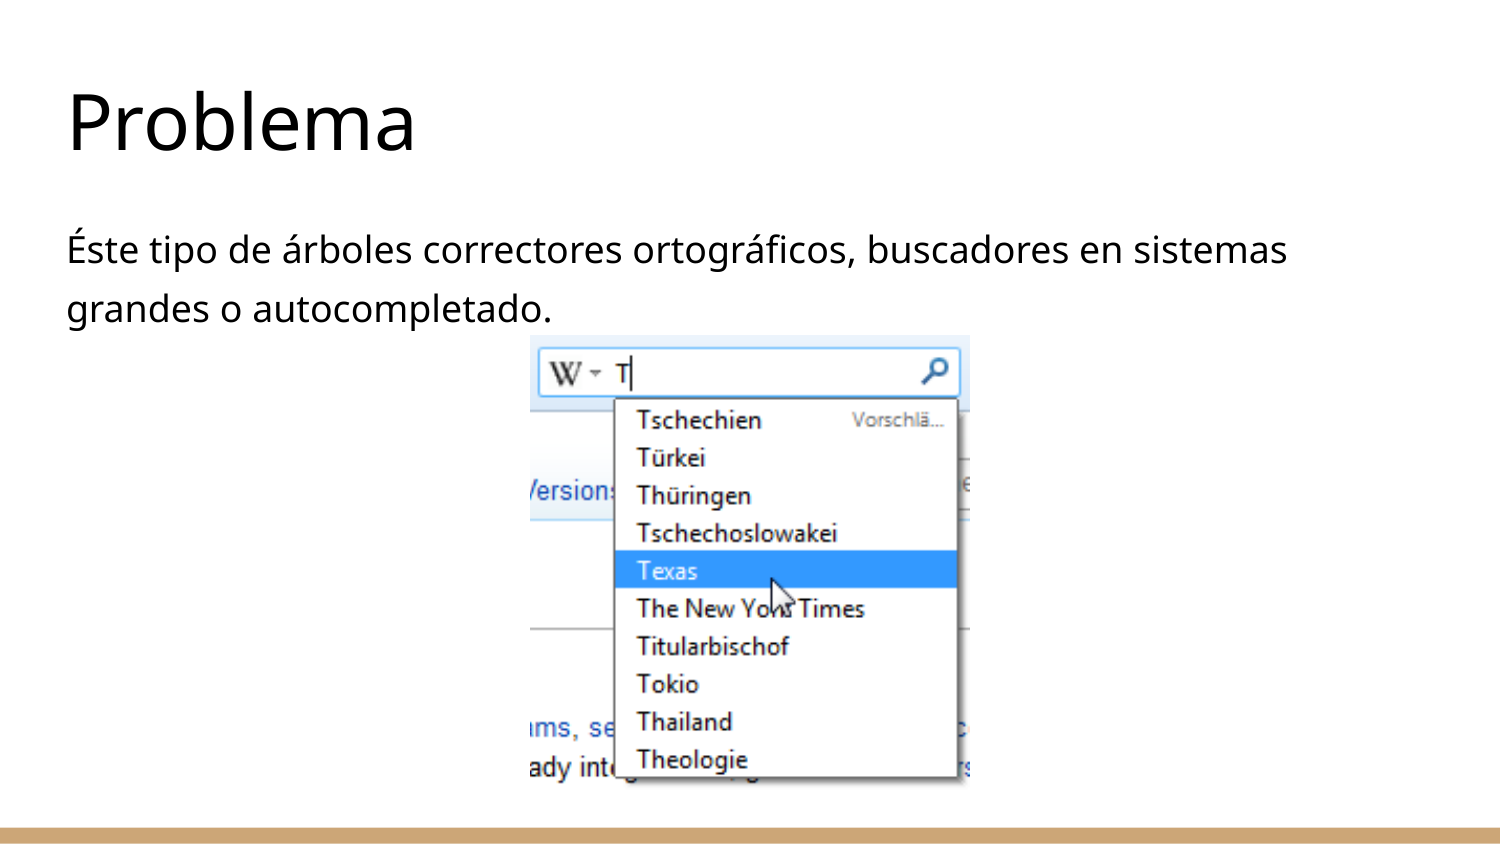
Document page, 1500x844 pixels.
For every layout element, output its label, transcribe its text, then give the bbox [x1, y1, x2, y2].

list Éste tipo de árboles correctores ortográficos, buscadores en sistemas grandes o autocompletado. [51, 200, 1449, 752]
title Problema [51, 51, 1449, 189]
picture [530, 335, 970, 796]
